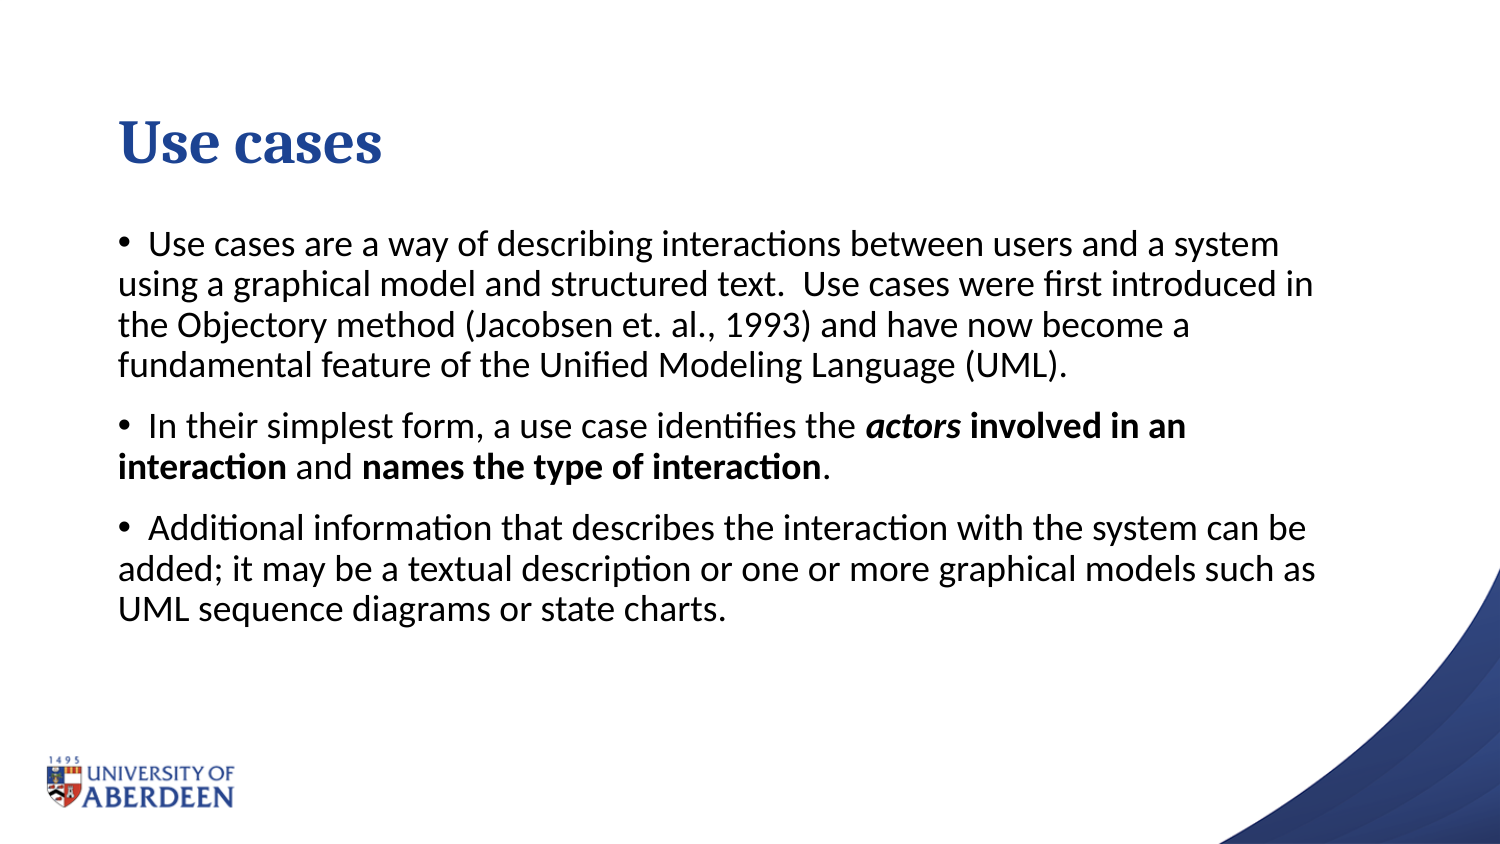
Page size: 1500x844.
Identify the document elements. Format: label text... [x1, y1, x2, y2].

list Use cases are a way of describing interactions between users and a system using a graphical model and structured text. Use cases were first introduced in the Objectory method (Jacobsen et. al., 1993) and have now become a fundamental feature of the Unified Modeling Language (UML). In their simplest form, a use case identifies the actors involved in an interaction and names the type of interaction. Additional information that describes the interaction with the system can be added; it may be a textual description or one or more graphical models such as UML sequence diagrams or state charts. [103, 216, 1372, 707]
picture [0, 0, 1500, 844]
title Use cases [103, 91, 1372, 196]
